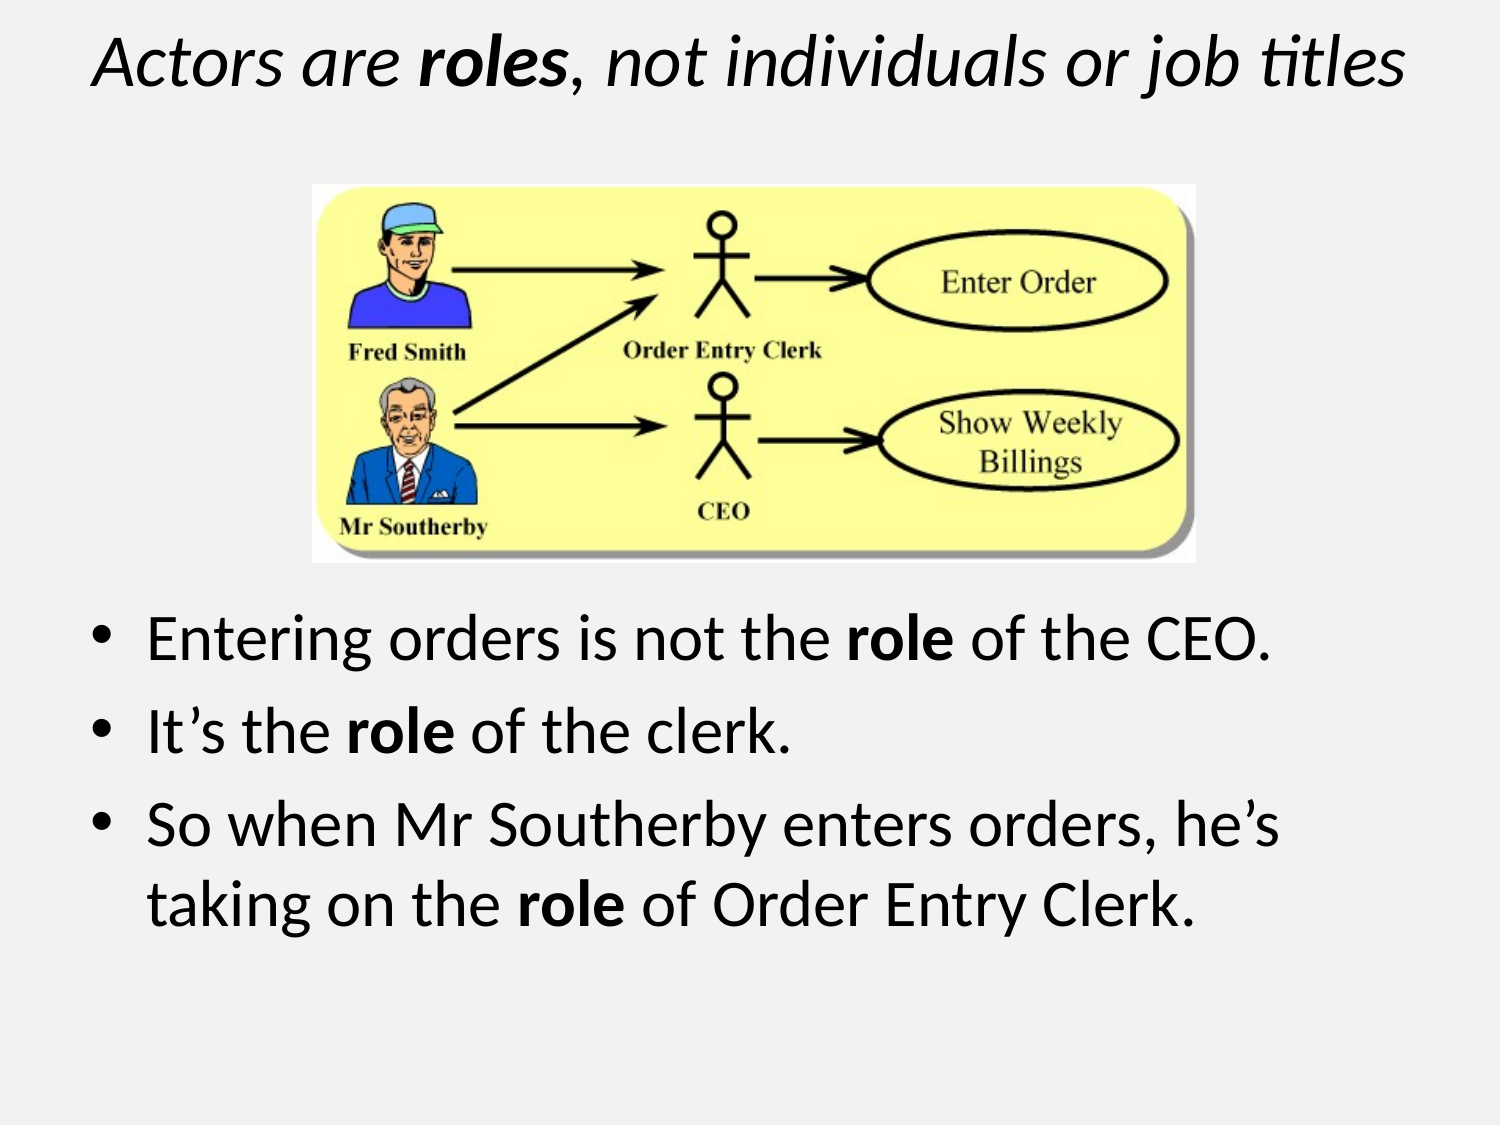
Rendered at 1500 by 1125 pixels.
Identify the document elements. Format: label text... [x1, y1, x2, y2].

list Entering orders is not the role of the CEO. It’s the role of the clerk. So when Mr Southerby enters orders, he’s taking on the role of Order Entry Clerk. [75, 586, 1425, 1005]
title Actors are roles, not individuals or job titles [0, 0, 1500, 114]
picture [312, 184, 1197, 563]
